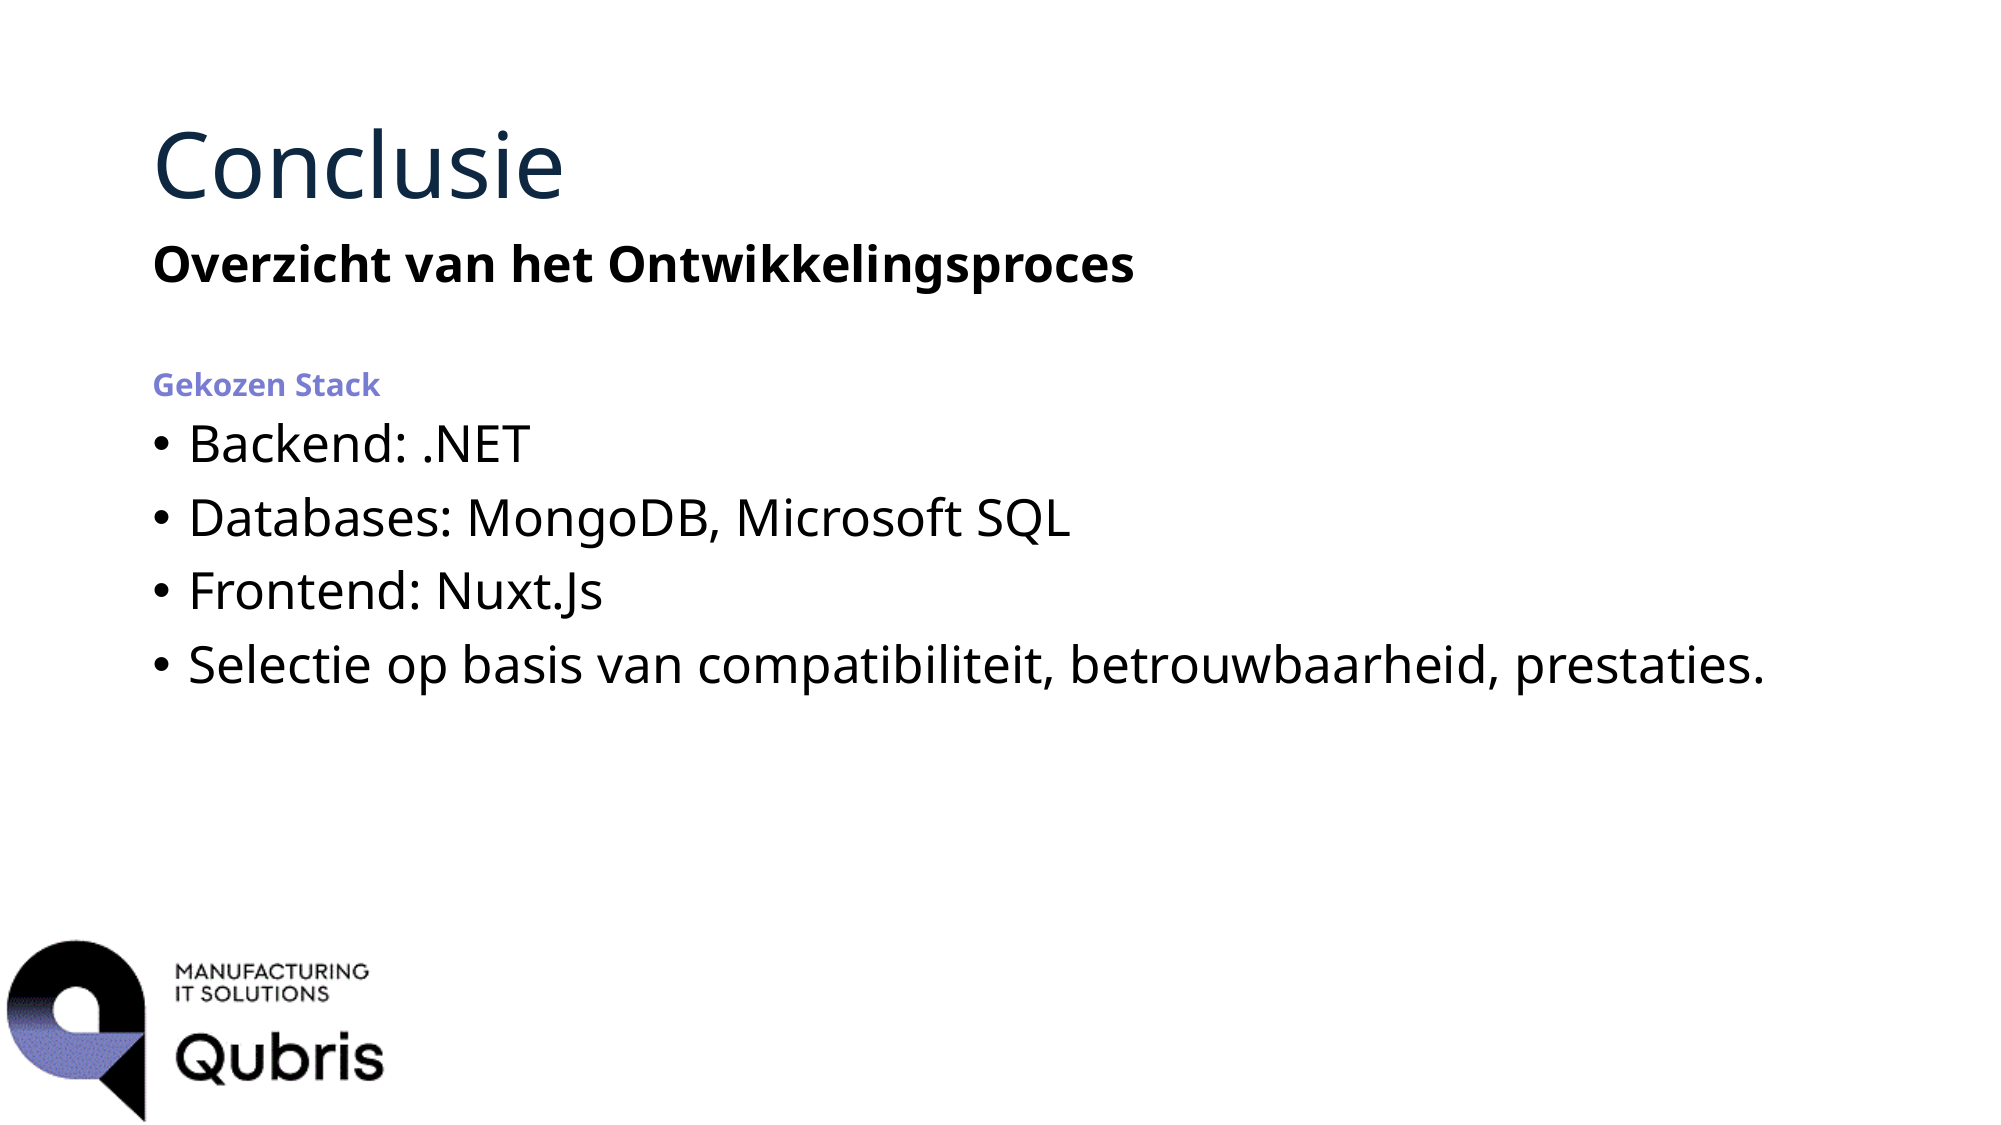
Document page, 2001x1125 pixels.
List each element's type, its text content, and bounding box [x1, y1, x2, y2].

text_box Overzicht van het Ontwikkelingsproces [137, 213, 1817, 302]
text_box Gekozen Stack [137, 361, 1862, 411]
list Backend: .NET Databases: MongoDB, Microsoft SQL Frontend: Nuxt.Js Selectie op basis van compatibiliteit, betrouwbaarheid, prestaties. [137, 411, 1805, 750]
title Conclusie [137, 59, 1863, 278]
picture [0, 932, 390, 1125]
